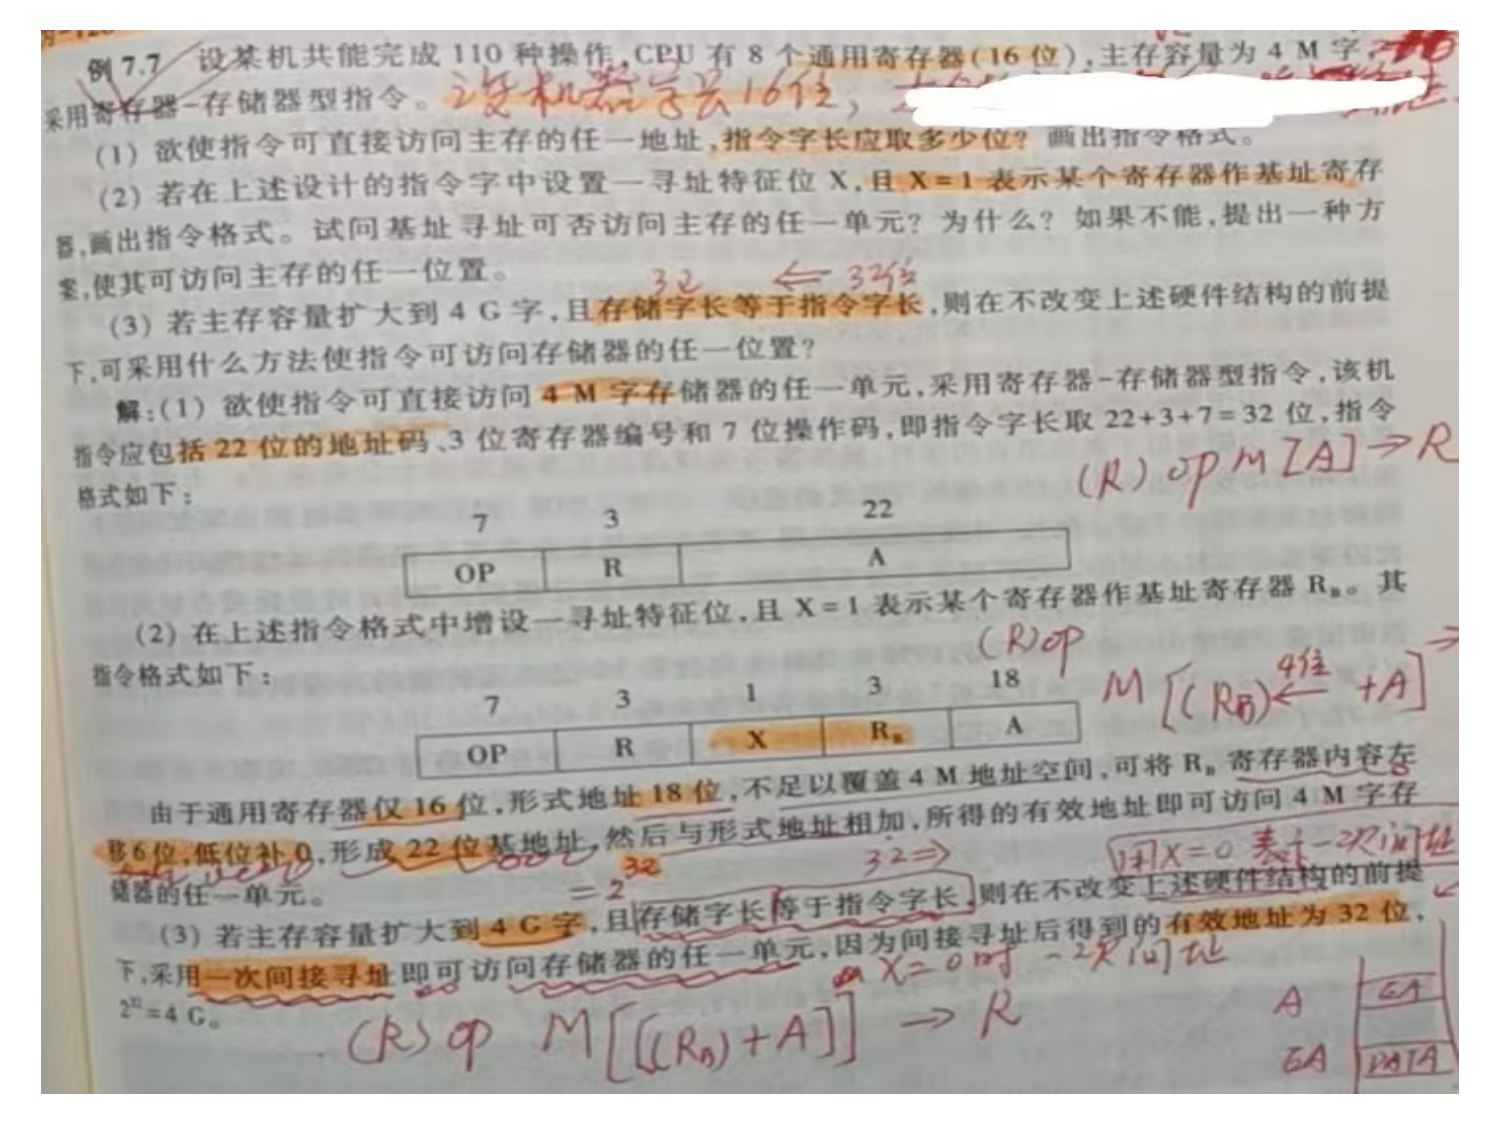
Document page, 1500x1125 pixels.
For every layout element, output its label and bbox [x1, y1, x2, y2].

picture [41, 30, 1459, 1095]
